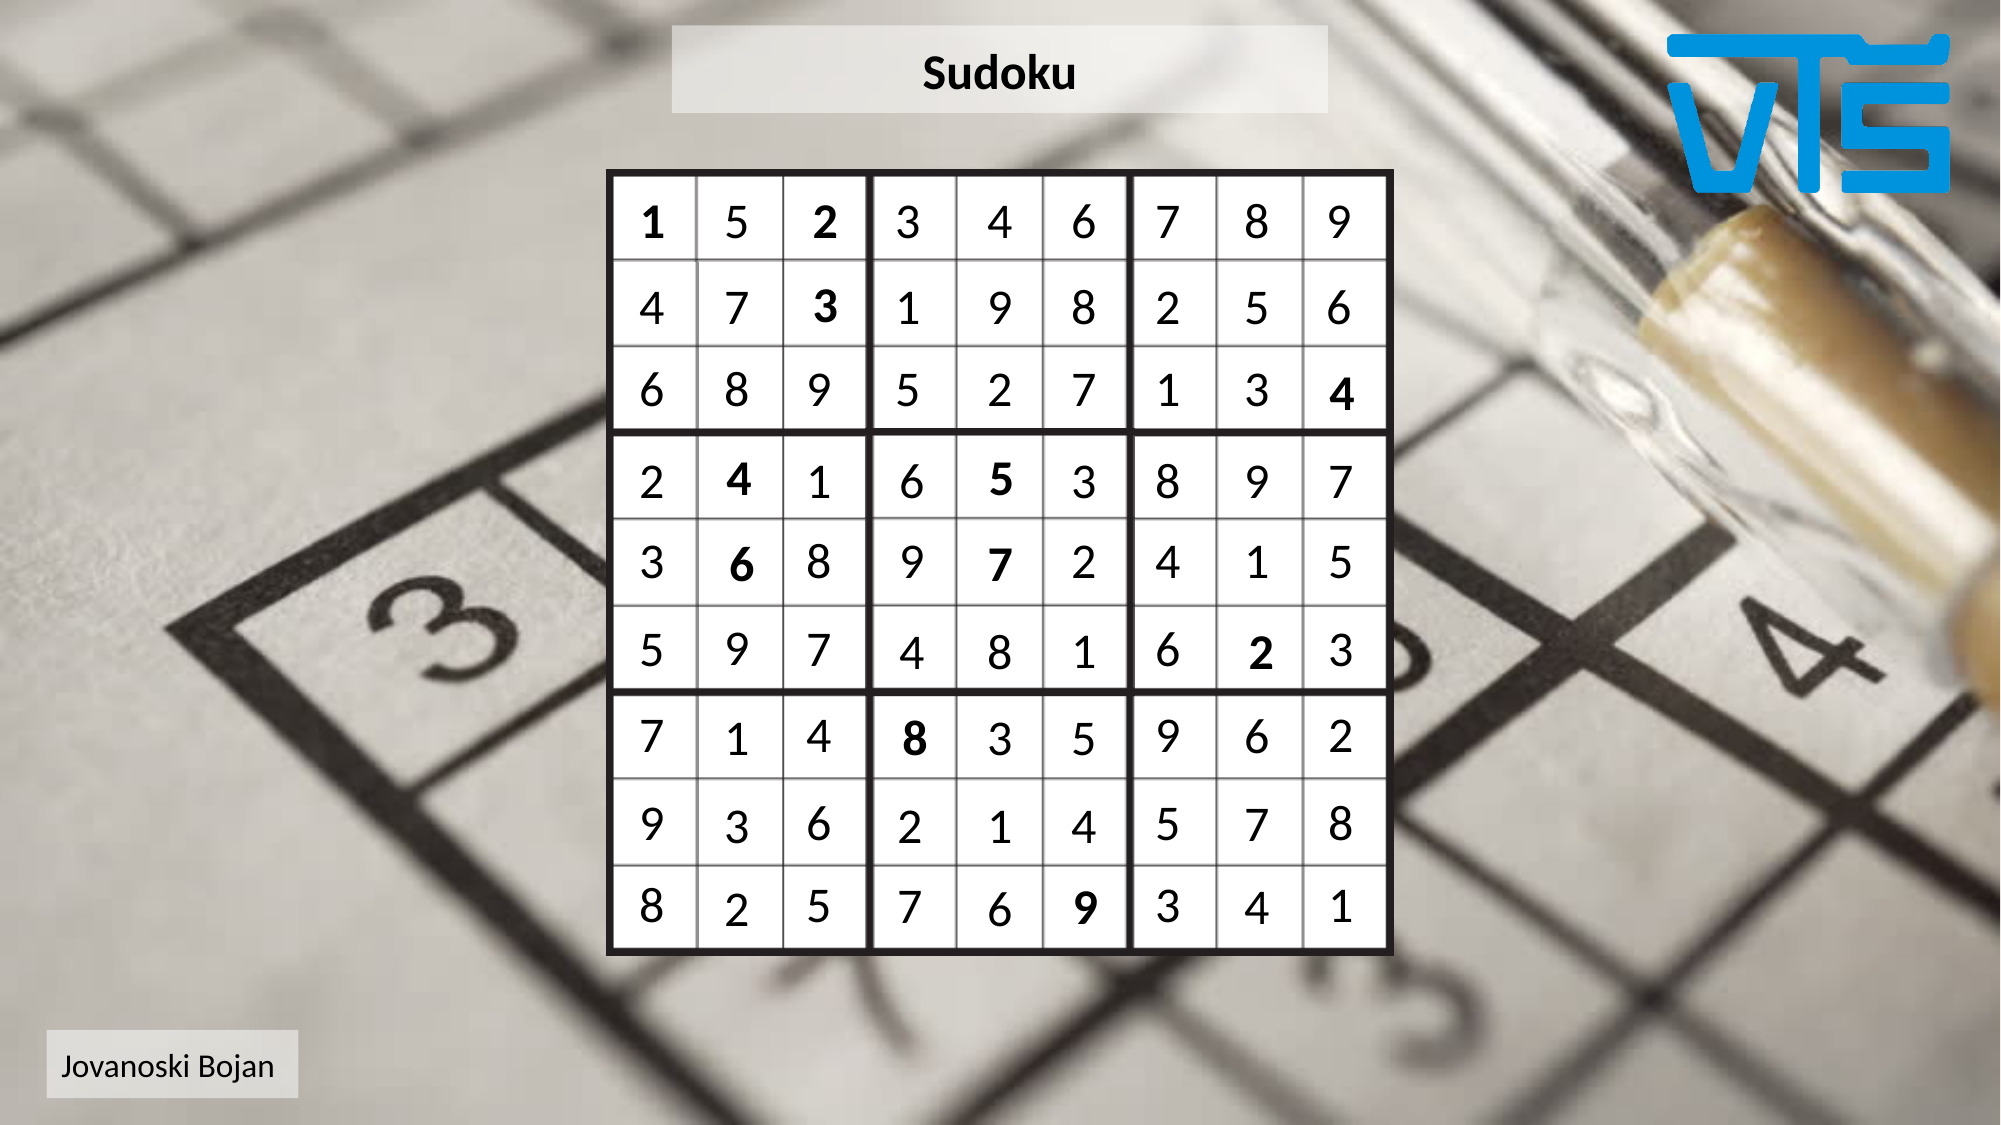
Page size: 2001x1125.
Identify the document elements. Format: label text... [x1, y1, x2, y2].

text_box Sudoku [671, 24, 1329, 114]
picture [0, 0, 2001, 1125]
text_box Jovanoski Bojan [46, 1029, 299, 1099]
